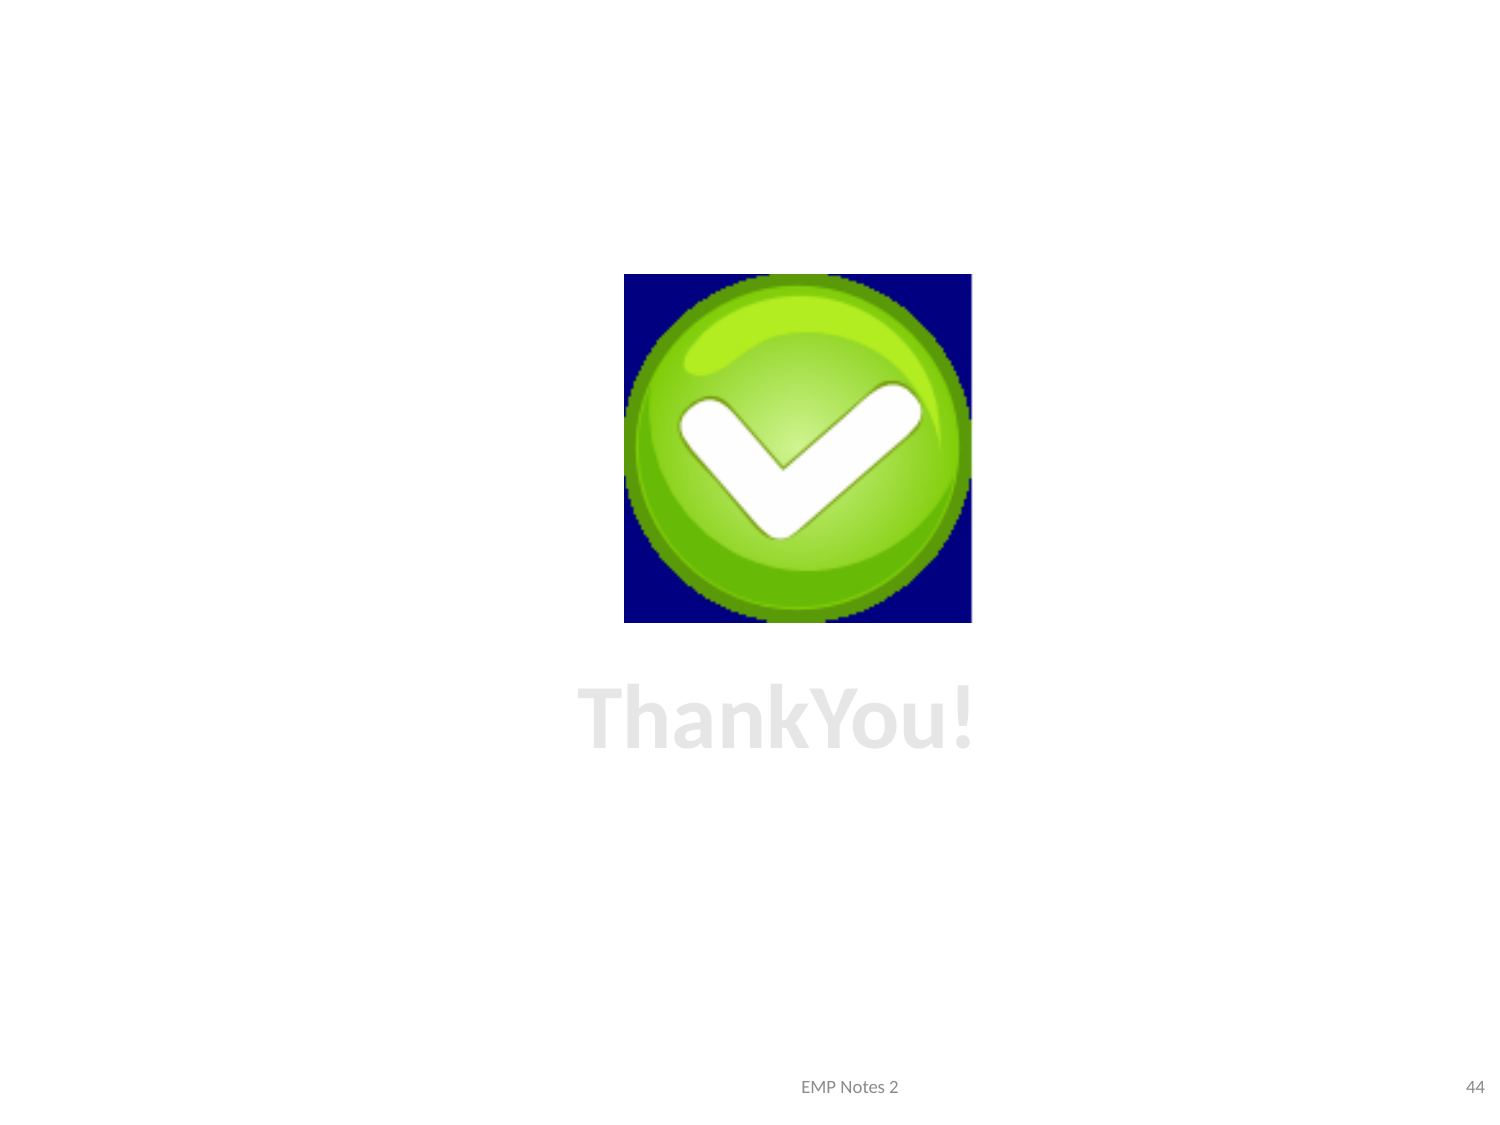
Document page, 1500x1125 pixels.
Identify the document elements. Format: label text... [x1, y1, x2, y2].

footer EMP Notes 2 [412, 1046, 1288, 1125]
slide_number 44 [1299, 1046, 1500, 1125]
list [624, 274, 975, 623]
text_box ThankYou! [562, 649, 1092, 775]
